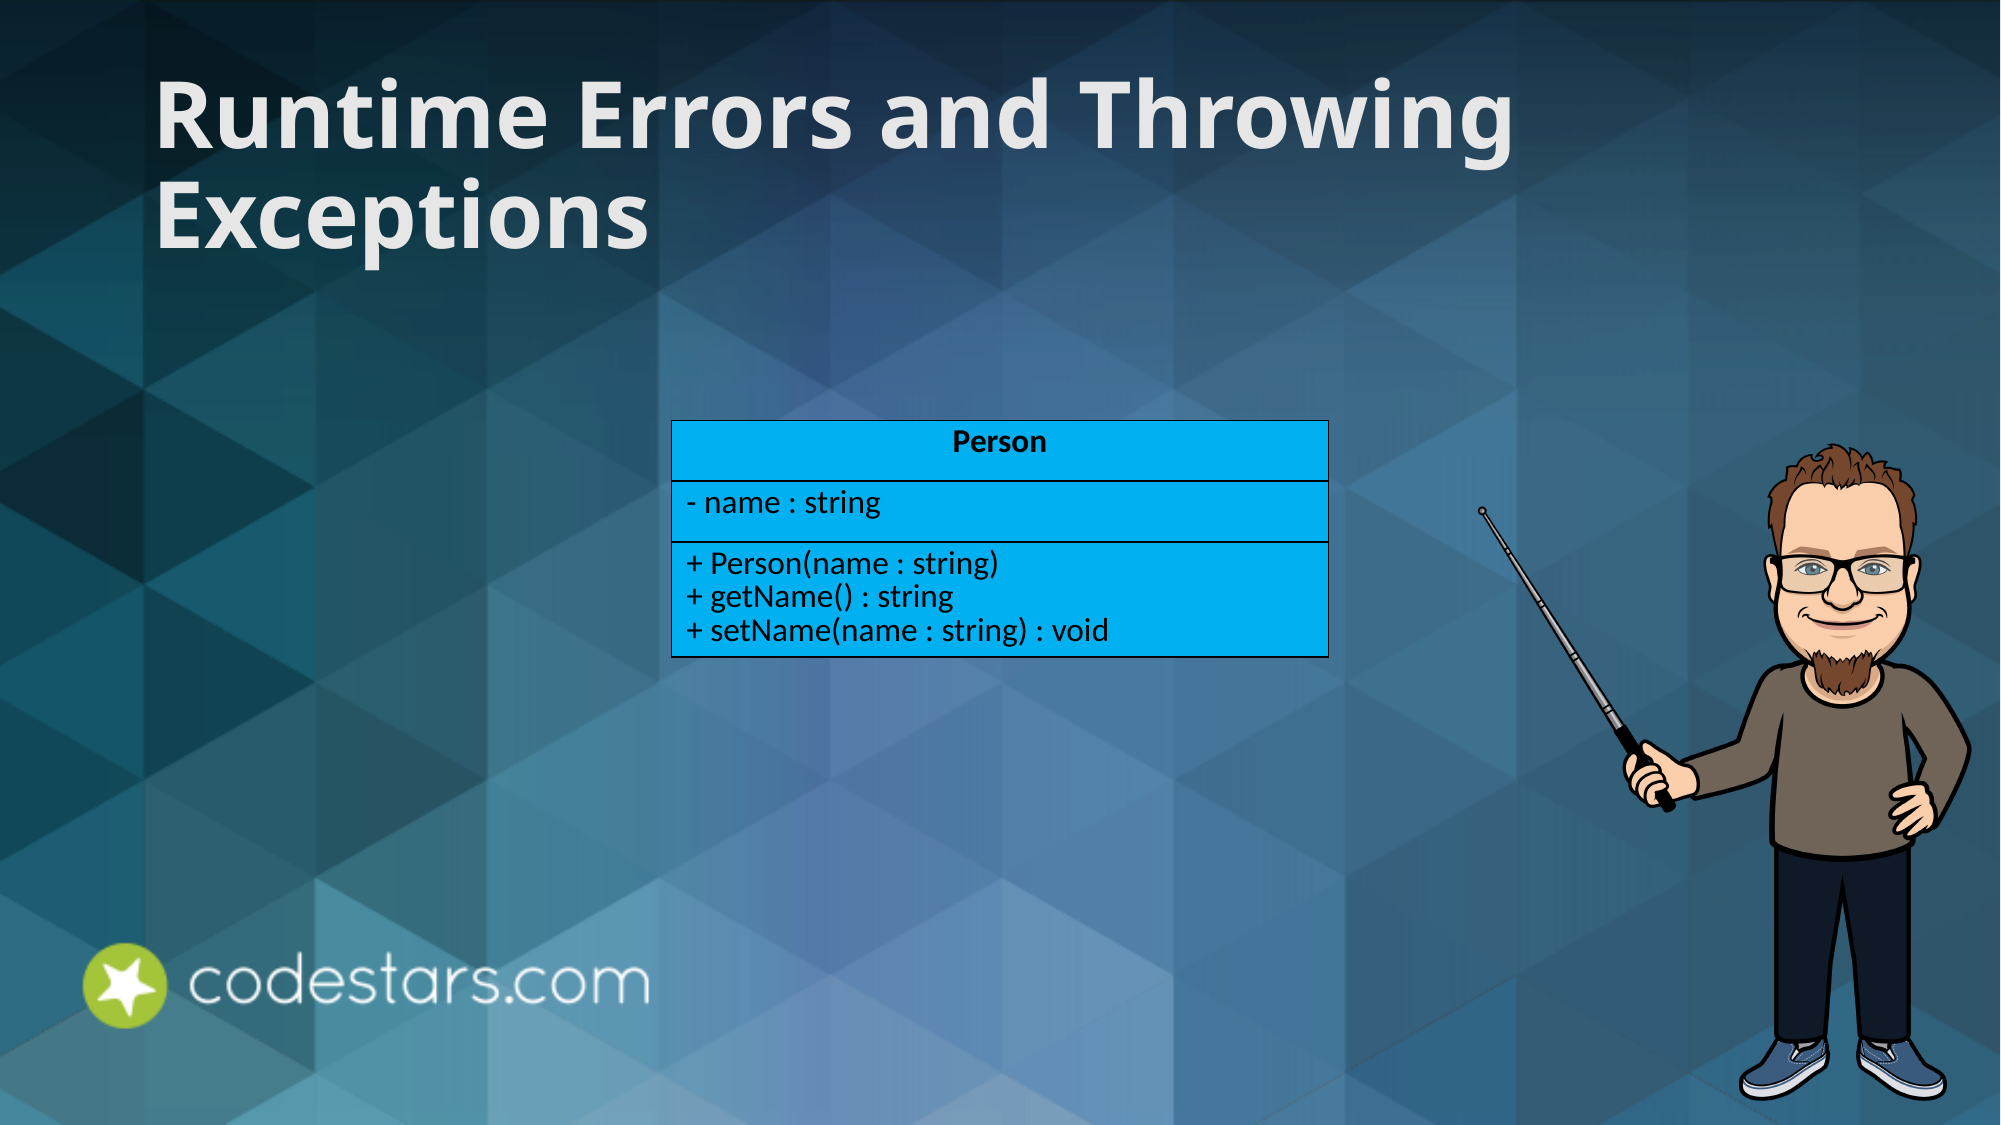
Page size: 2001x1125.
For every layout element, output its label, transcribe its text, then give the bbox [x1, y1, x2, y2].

table_cell - name : string [672, 482, 1328, 541]
table_header Person [672, 421, 1328, 480]
picture [0, 0, 2001, 1125]
title Runtime Errors and Throwing Exceptions [137, 59, 1863, 278]
table_cell + Person(name : string) + getName() : string + setName(name : string) : void [672, 543, 1328, 656]
